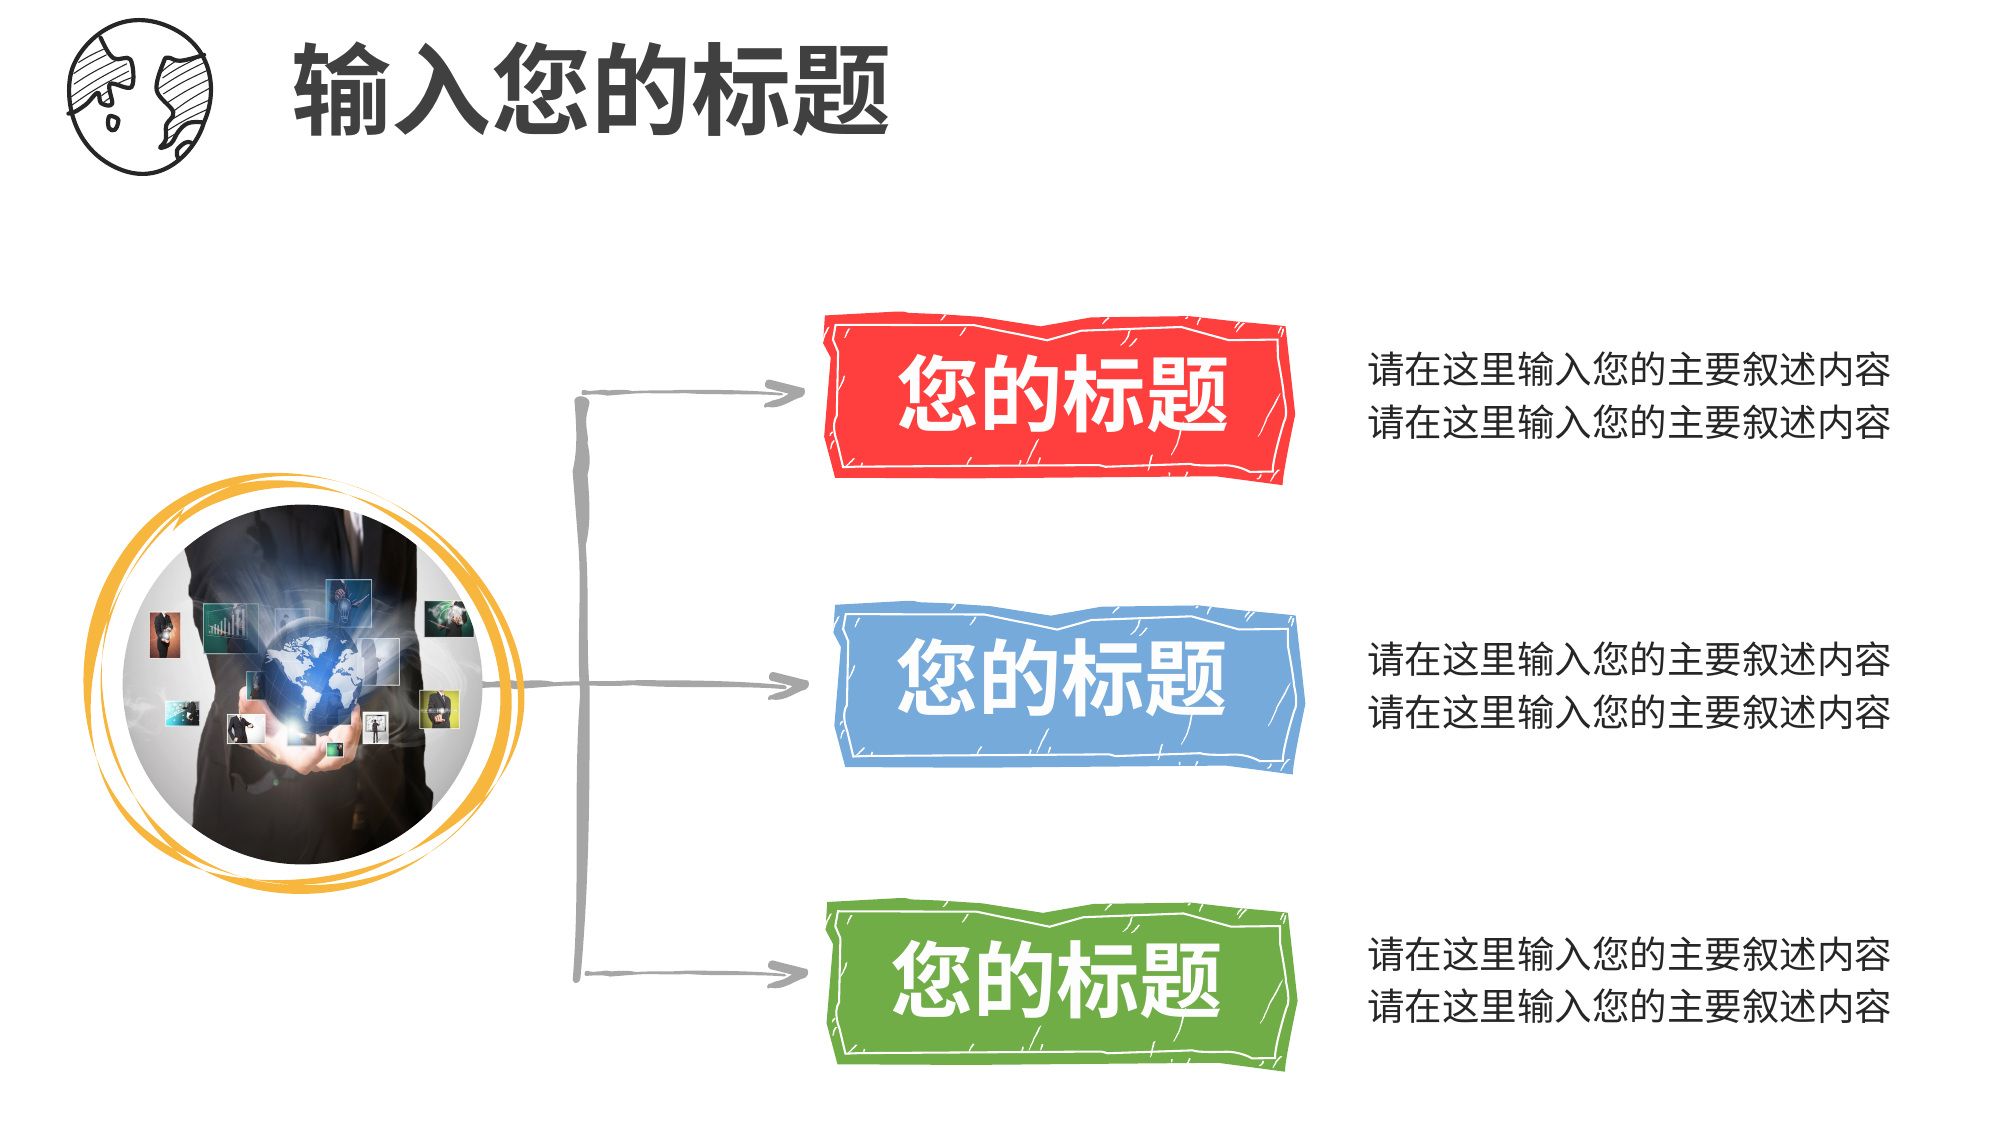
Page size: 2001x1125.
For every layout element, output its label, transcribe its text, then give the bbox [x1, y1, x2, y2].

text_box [822, 311, 1296, 486]
text_box 请在这里输入您的主要叙述内容 请在这里输入您的主要叙述内容 [1352, 628, 1931, 742]
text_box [478, 368, 810, 1001]
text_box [13, 377, 622, 916]
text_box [824, 898, 1298, 1072]
text_box 请在这里输入您的主要叙述内容 请在这里输入您的主要叙述内容 [1352, 923, 1931, 1036]
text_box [65, 20, 215, 172]
text_box 请在这里输入您的主要叙述内容 请在这里输入您的主要叙述内容 [1352, 338, 1931, 451]
text_box 输入您的标题 [276, 20, 907, 155]
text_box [832, 600, 1306, 775]
